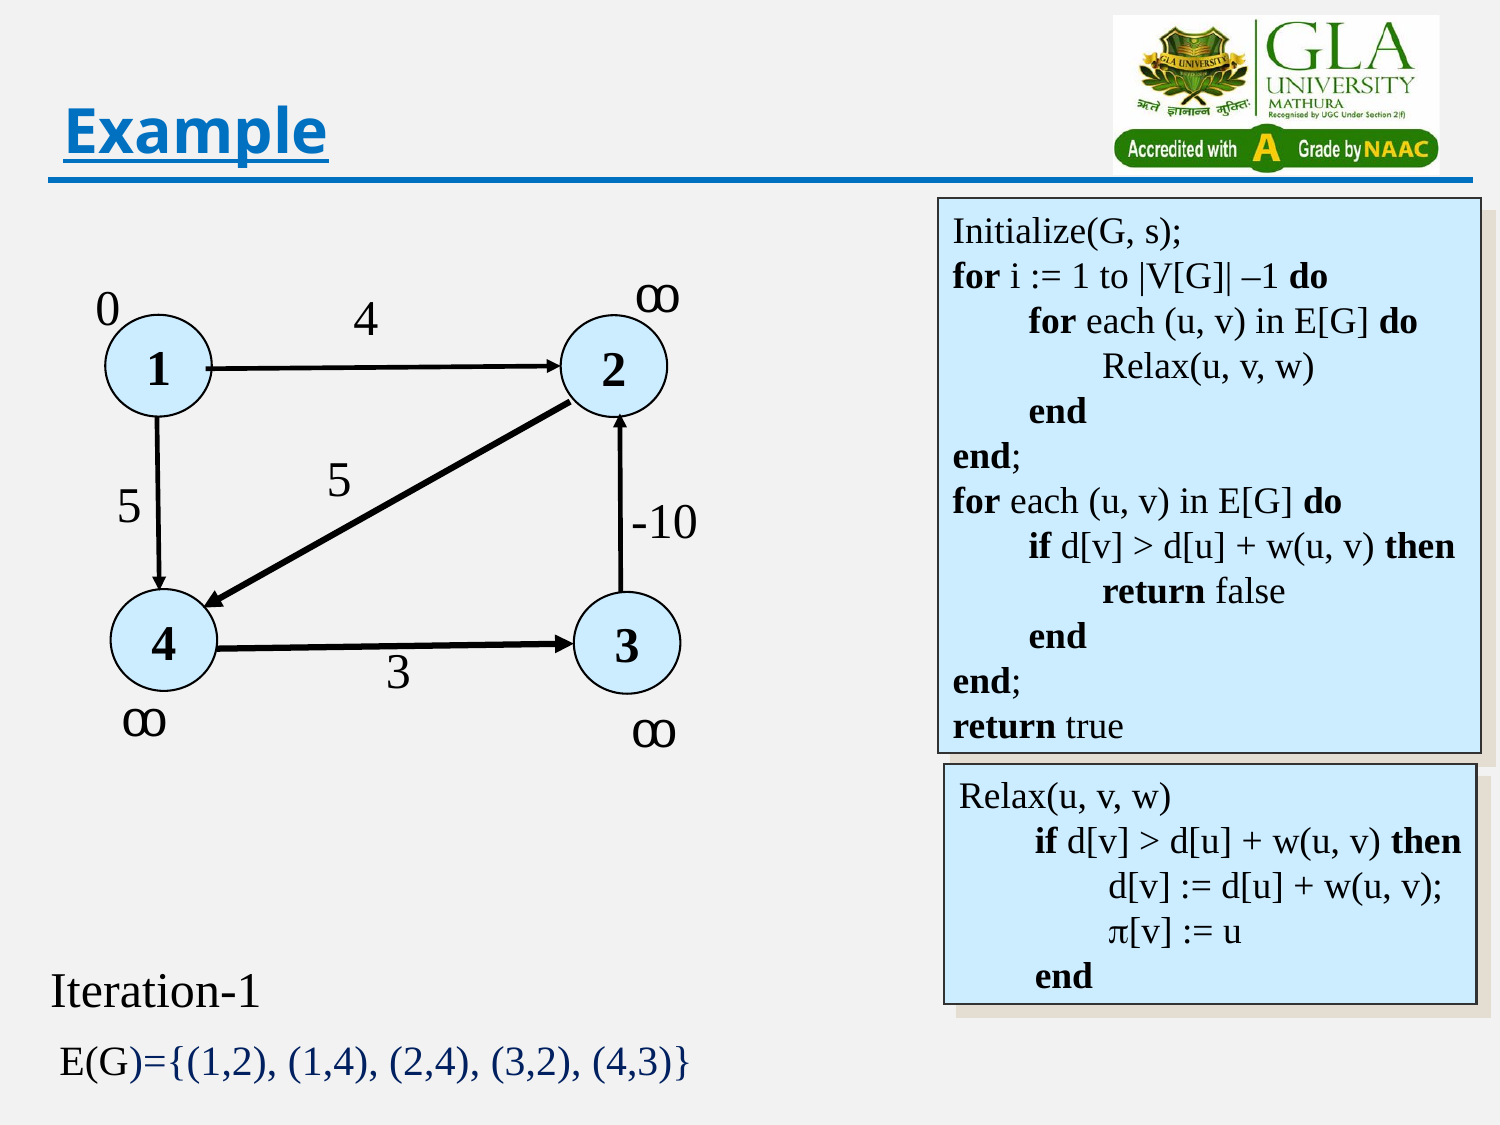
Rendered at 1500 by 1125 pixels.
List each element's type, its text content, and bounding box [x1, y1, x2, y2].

text_box 5 [101, 464, 157, 540]
text_box [613, 413, 627, 481]
text_box 2 [560, 315, 668, 417]
text_box Initialize(G, s); for i := 1 to |V[G]| –1 do for each (u, v) in E[G] do Relax(u, v, w) end end; for each (u, v) in E[G] do if d[v] > d[u] + w(u, v) then return false end end; return true [938, 198, 1482, 754]
text_box Relax(u, v, w) if d[v] > d[u] + w(u, v) then d[v] := d[u] + w(u, v); [v] := u end [944, 763, 1477, 1004]
text_box E(G)={(1,2), (1,4), (2,4), (3,2), (4,3)} [44, 1026, 1241, 1092]
text_box 3 [371, 631, 426, 707]
text_box 5 [311, 439, 367, 515]
text_box 3 [573, 591, 681, 693]
text_box 0 [80, 267, 136, 343]
text_box ꝏ [615, 689, 693, 765]
text_box 1 [105, 314, 212, 417]
text_box 4 [110, 589, 218, 688]
text_box [202, 401, 571, 608]
text_box Iteration-1 [35, 949, 312, 1025]
picture [1112, 15, 1440, 176]
text_box ꝏ [106, 678, 183, 754]
text_box [152, 416, 166, 591]
text_box [205, 359, 561, 373]
text_box ꝏ [619, 254, 697, 330]
text_box 4 [338, 278, 394, 353]
text_box -10 [616, 481, 713, 557]
text_box [426, 637, 573, 651]
title Example [48, 2, 1474, 175]
